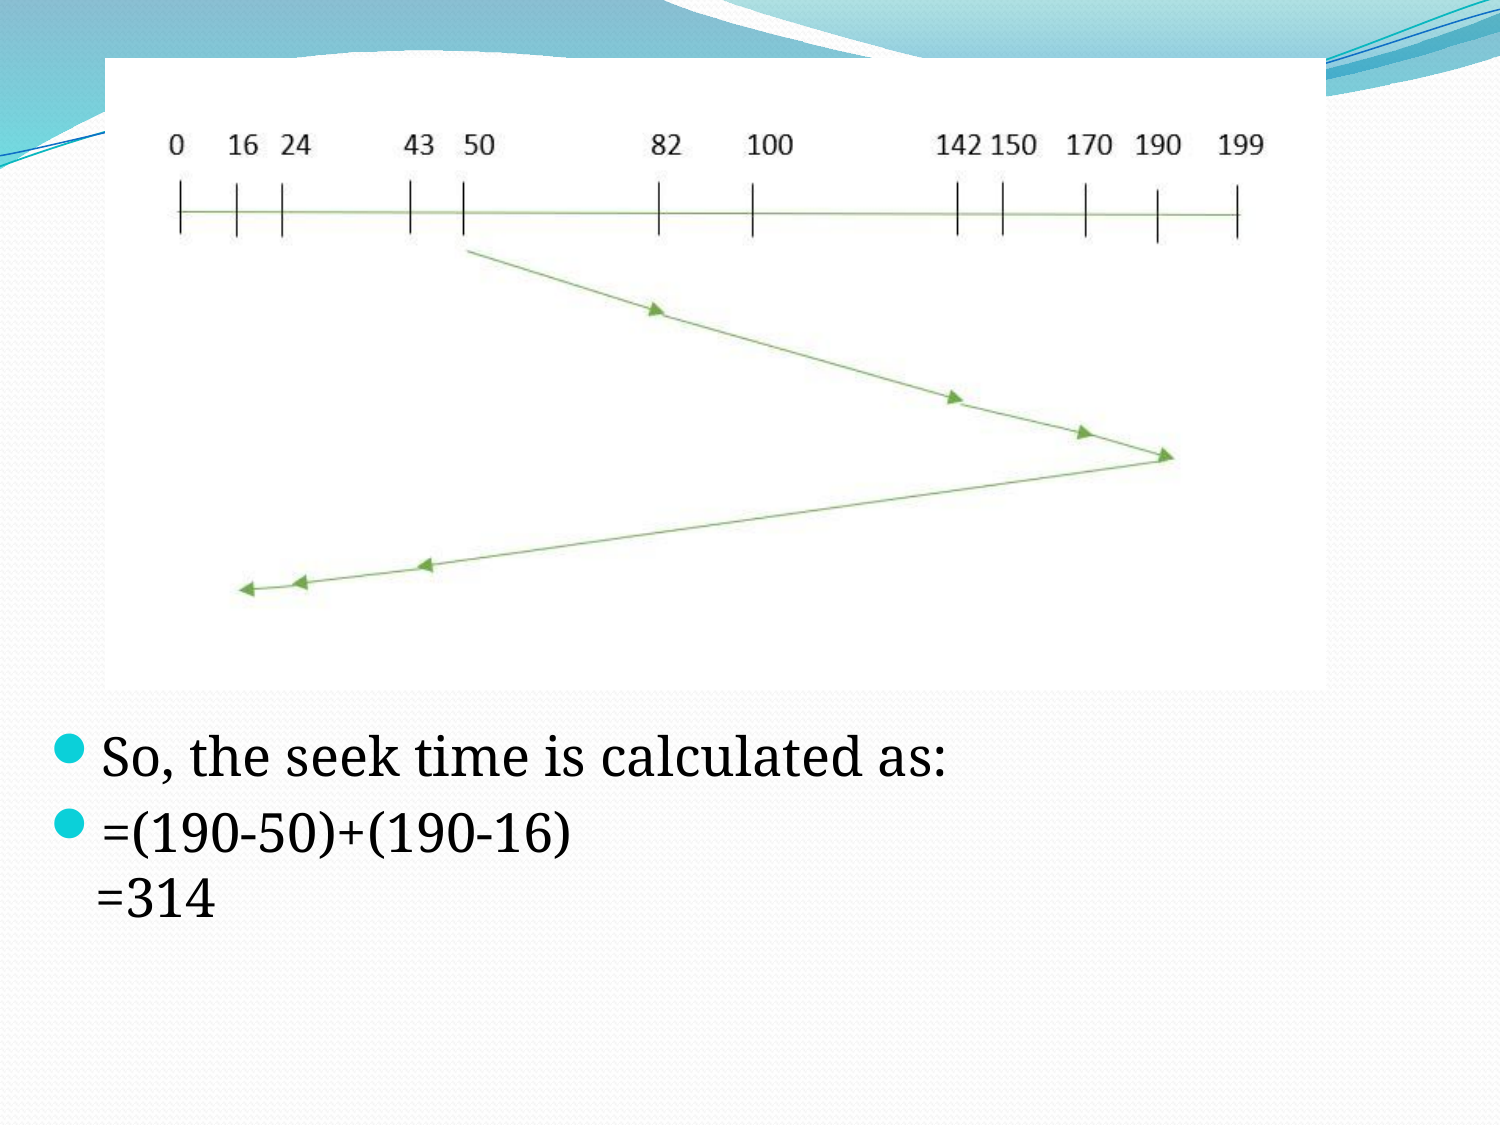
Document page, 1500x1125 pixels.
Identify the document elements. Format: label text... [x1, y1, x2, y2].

list So, the seek time is calculated as: =(190-50)+(190-16) =314 [35, 714, 1425, 1038]
picture [105, 58, 1326, 691]
